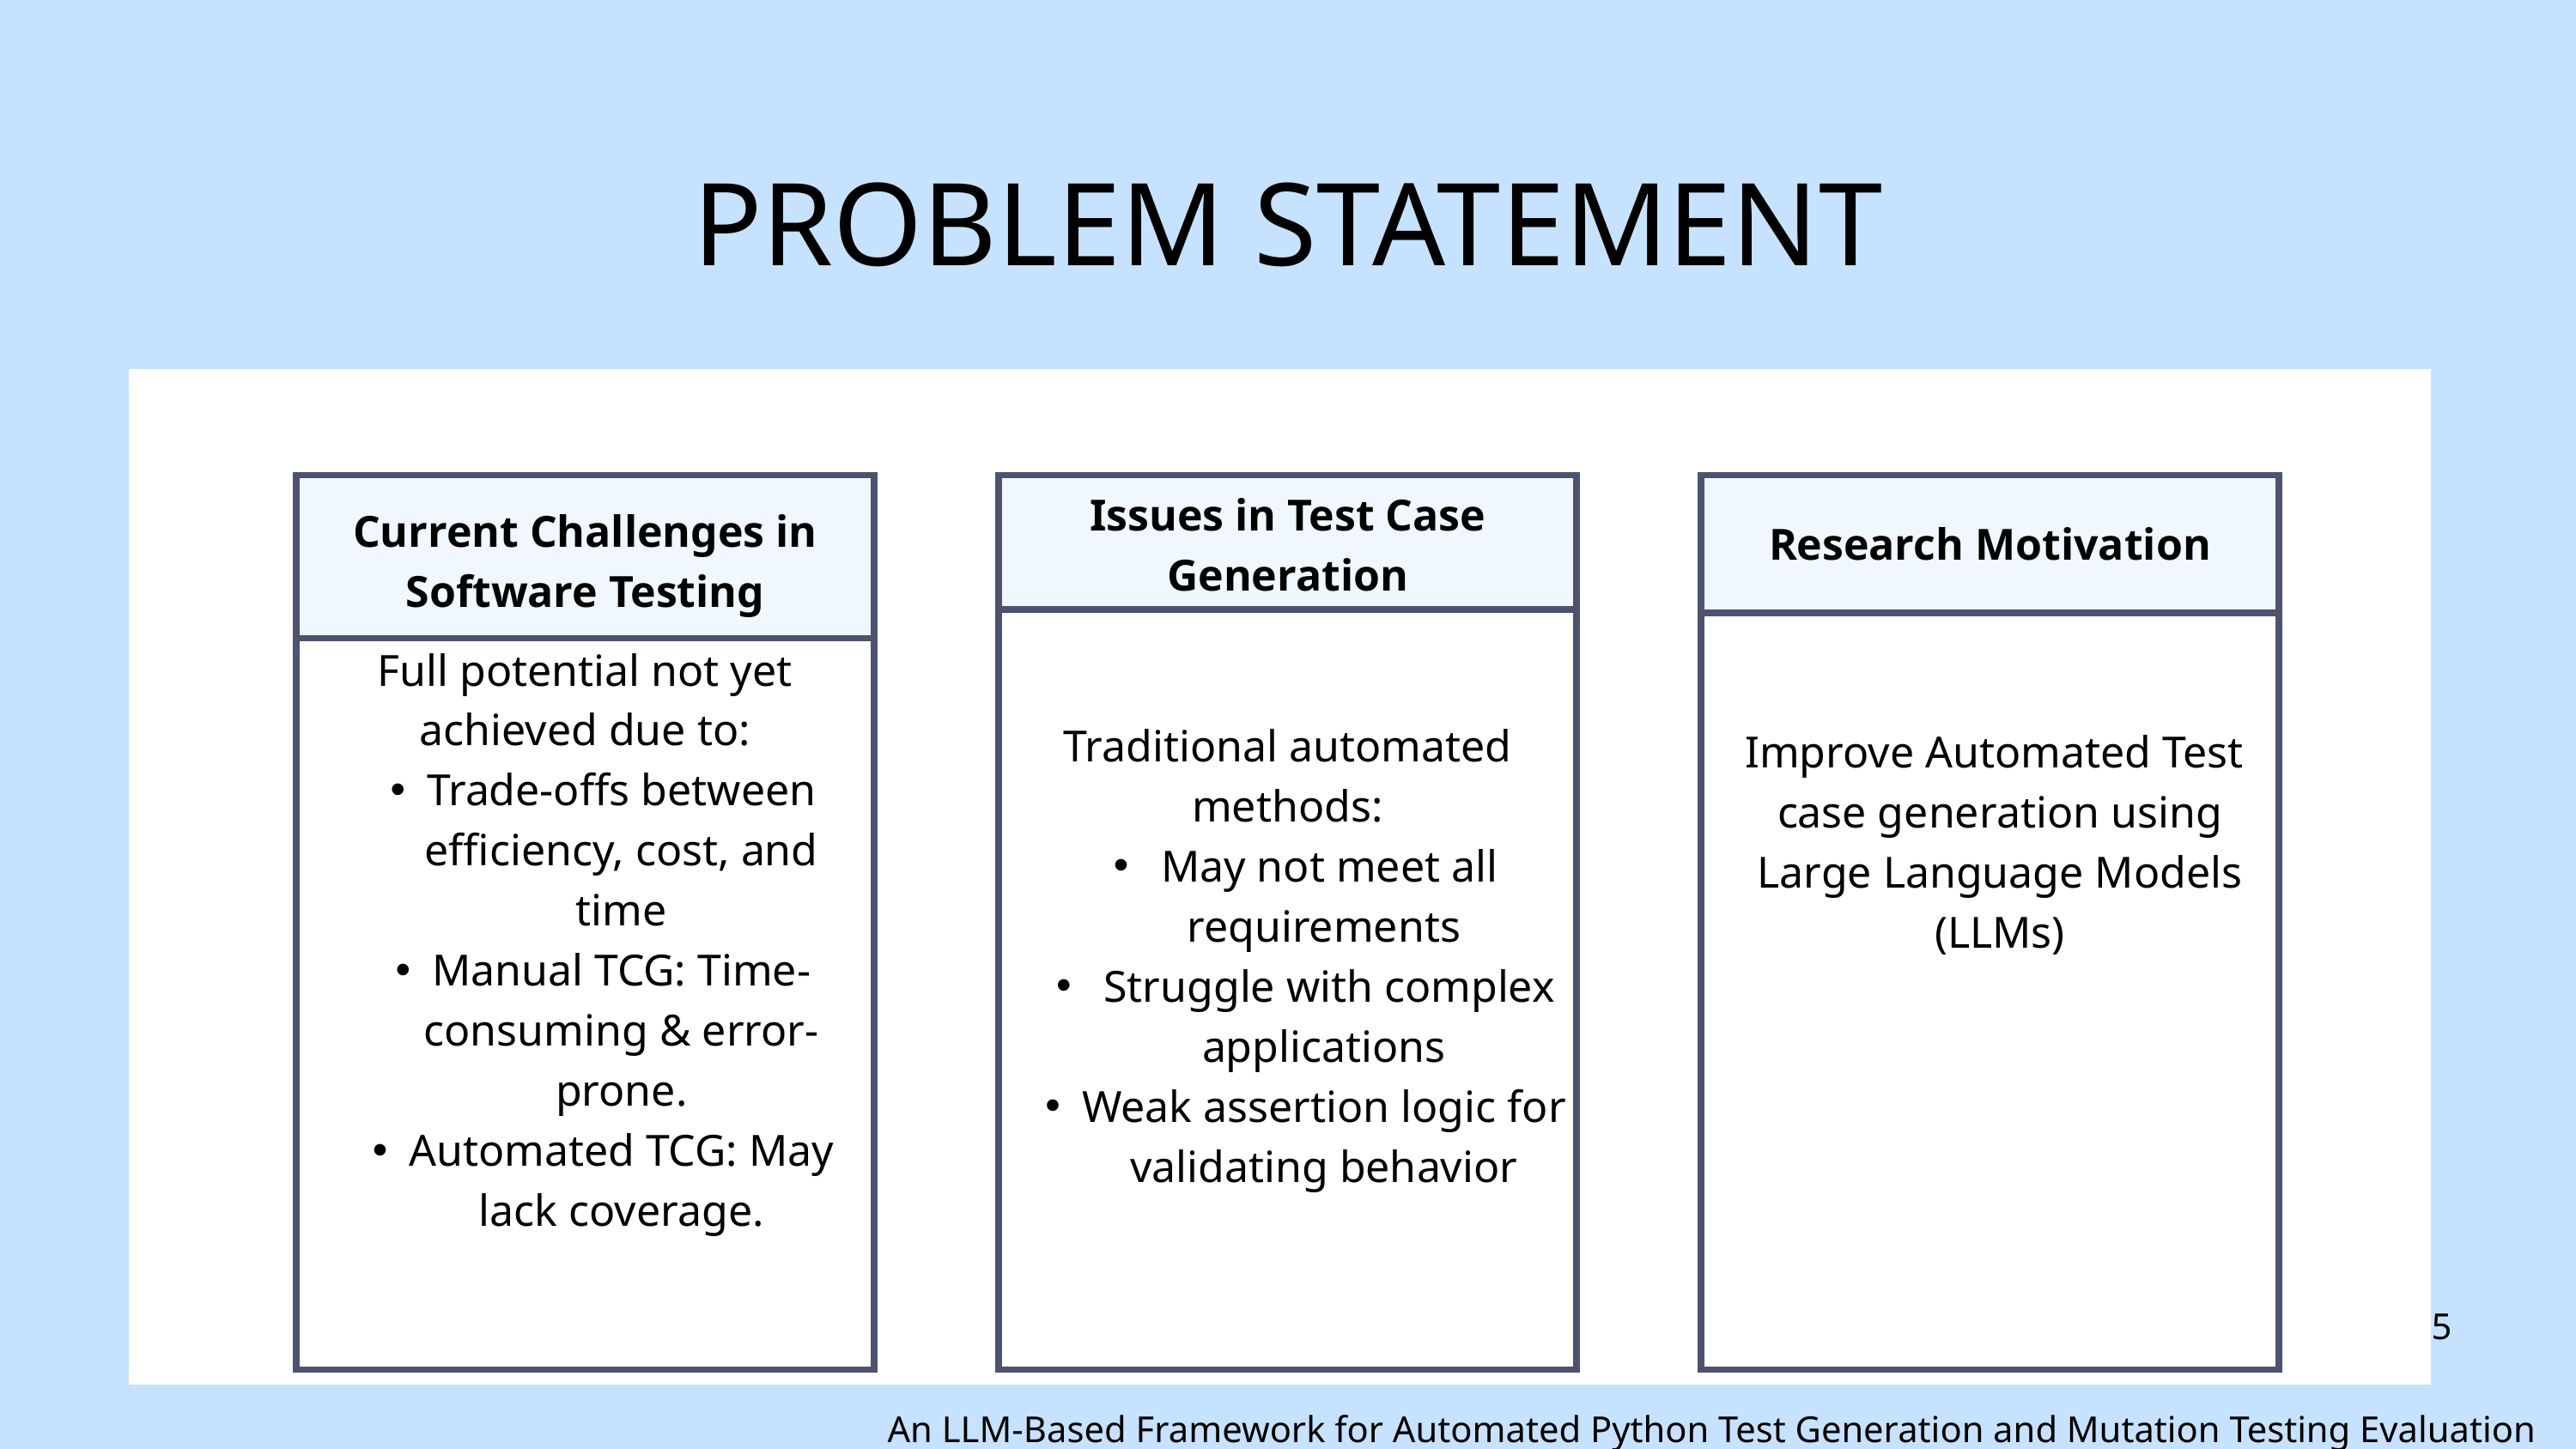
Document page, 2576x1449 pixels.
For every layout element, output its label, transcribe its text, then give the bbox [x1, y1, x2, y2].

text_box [1700, 613, 2280, 1370]
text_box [998, 609, 1577, 1370]
text_box PROBLEM STATEMENT [197, 129, 2379, 289]
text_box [129, 368, 2432, 1385]
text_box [295, 475, 874, 637]
text_box An LLM-Based Framework for Automated Python Test Generation and Mutation Testing Evaluation [858, 1399, 2565, 1449]
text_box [998, 475, 1577, 609]
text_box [295, 638, 874, 1370]
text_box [1700, 475, 2280, 613]
text_box 5 [2438, 1296, 2452, 1348]
